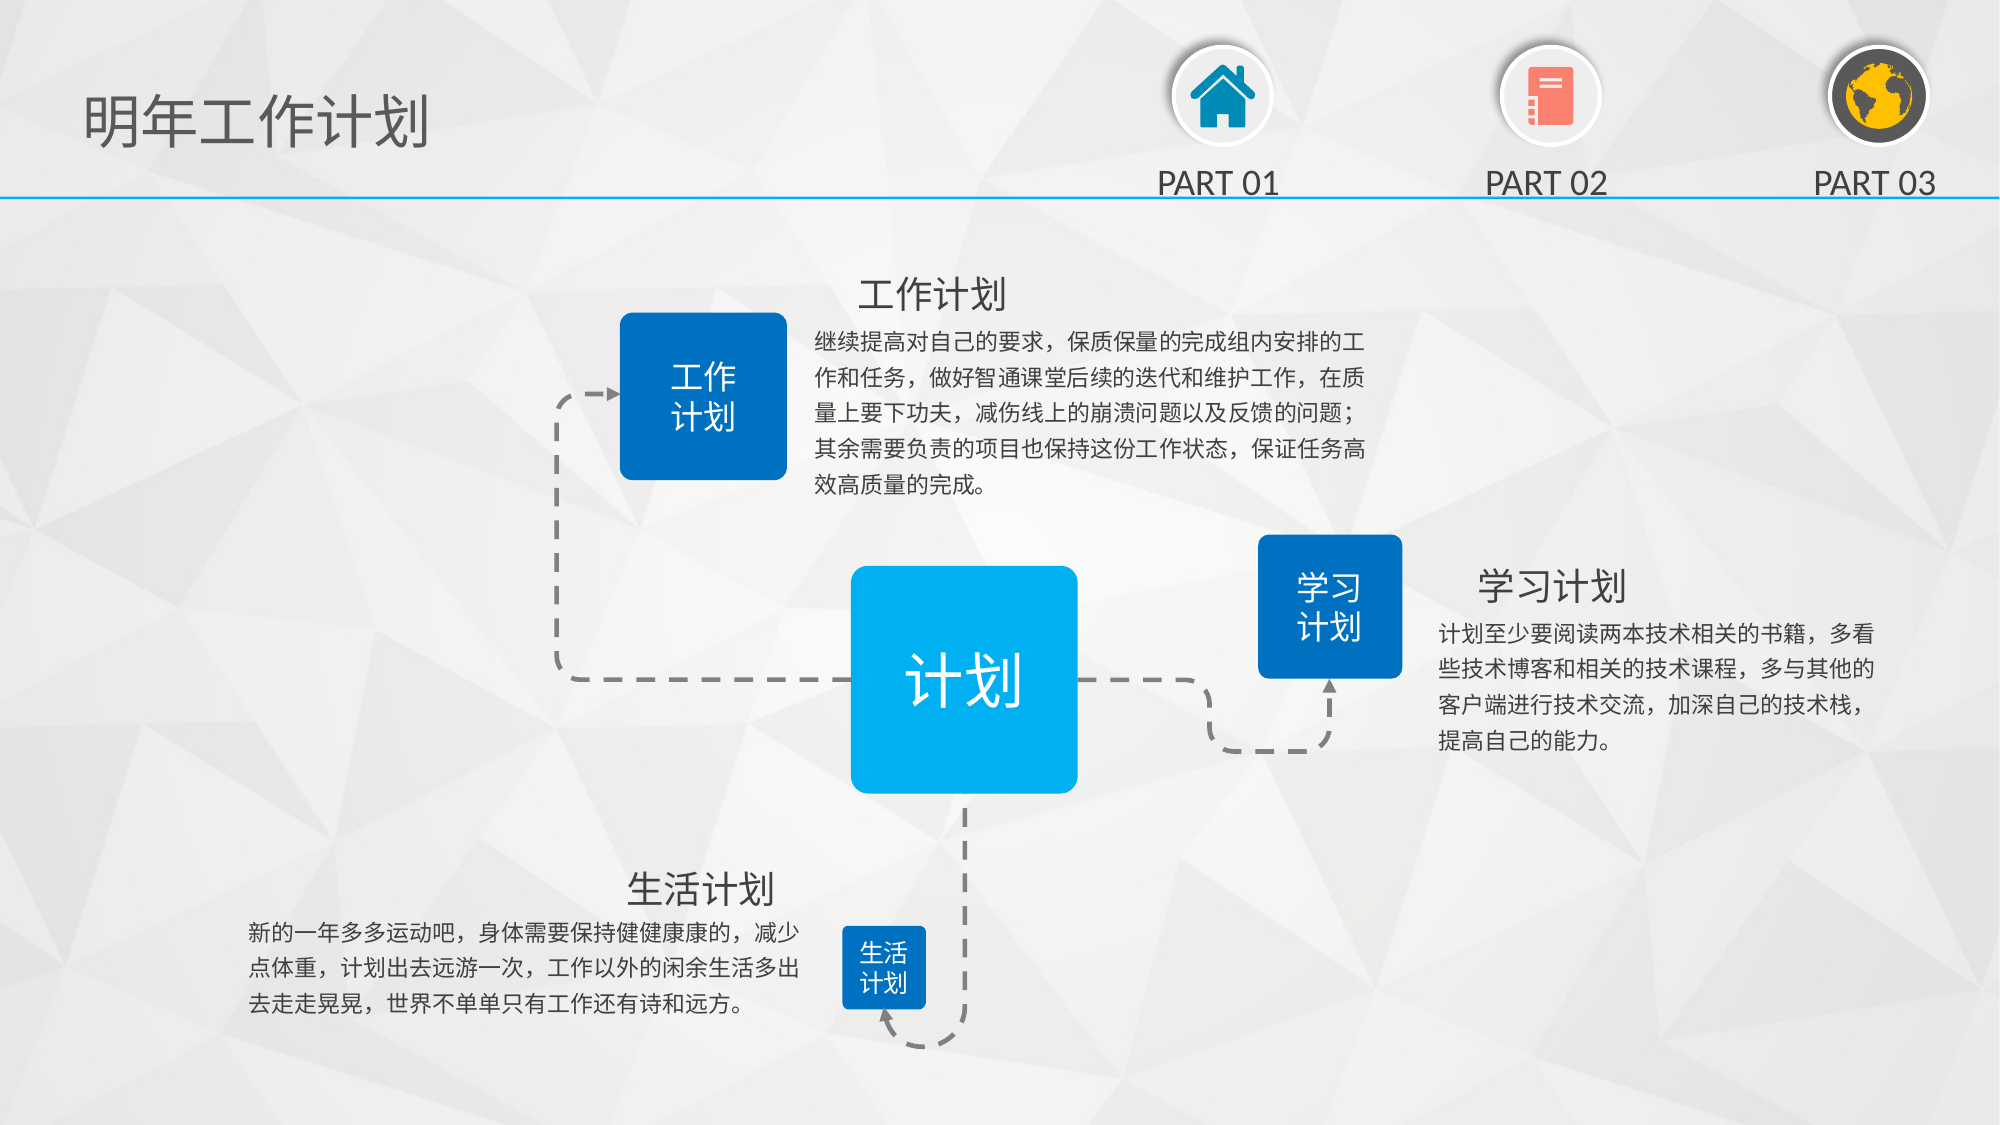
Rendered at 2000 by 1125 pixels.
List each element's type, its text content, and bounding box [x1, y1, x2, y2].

picture [0, 200, 2000, 1125]
text_box 继续提高对自己的要求，保质保量的完成组内安排的工作和任务，做好智通课堂后续的迭代和维护工作，在质量上要下功夫，减伤线上的崩溃问题以及反馈的问题；其余需要负责的项目也保持这份工作状态，保证任务高效高质量的完成。 [800, 312, 1401, 505]
text_box [1077, 678, 1336, 752]
text_box 生活计划 [567, 843, 835, 911]
text_box 工作 计划 [617, 310, 790, 483]
text_box 学习 计划 [1256, 532, 1405, 681]
text_box 计划 [850, 565, 1078, 794]
text_box 工作计划 [798, 248, 1067, 317]
picture [0, 0, 2000, 196]
text_box [556, 387, 851, 681]
text_box 生活计划 [840, 923, 915, 1012]
text_box 新的一年多多运动吧，身体需要保持健健康康的，减少点体重，计划出去远游一次，工作以外的闲余生活多出去走走晃晃，世界不单单只有工作还有诗和远方。 [234, 903, 835, 1024]
text_box 计划至少要阅读两本技术相关的书籍，多看些技术博客和相关的技术课程，多与其他的客户端进行技术交流，加深自己的技术栈，提高自己的能力。 [1425, 604, 1910, 761]
text_box [879, 793, 966, 1047]
text_box 学习计划 [1418, 540, 1687, 608]
